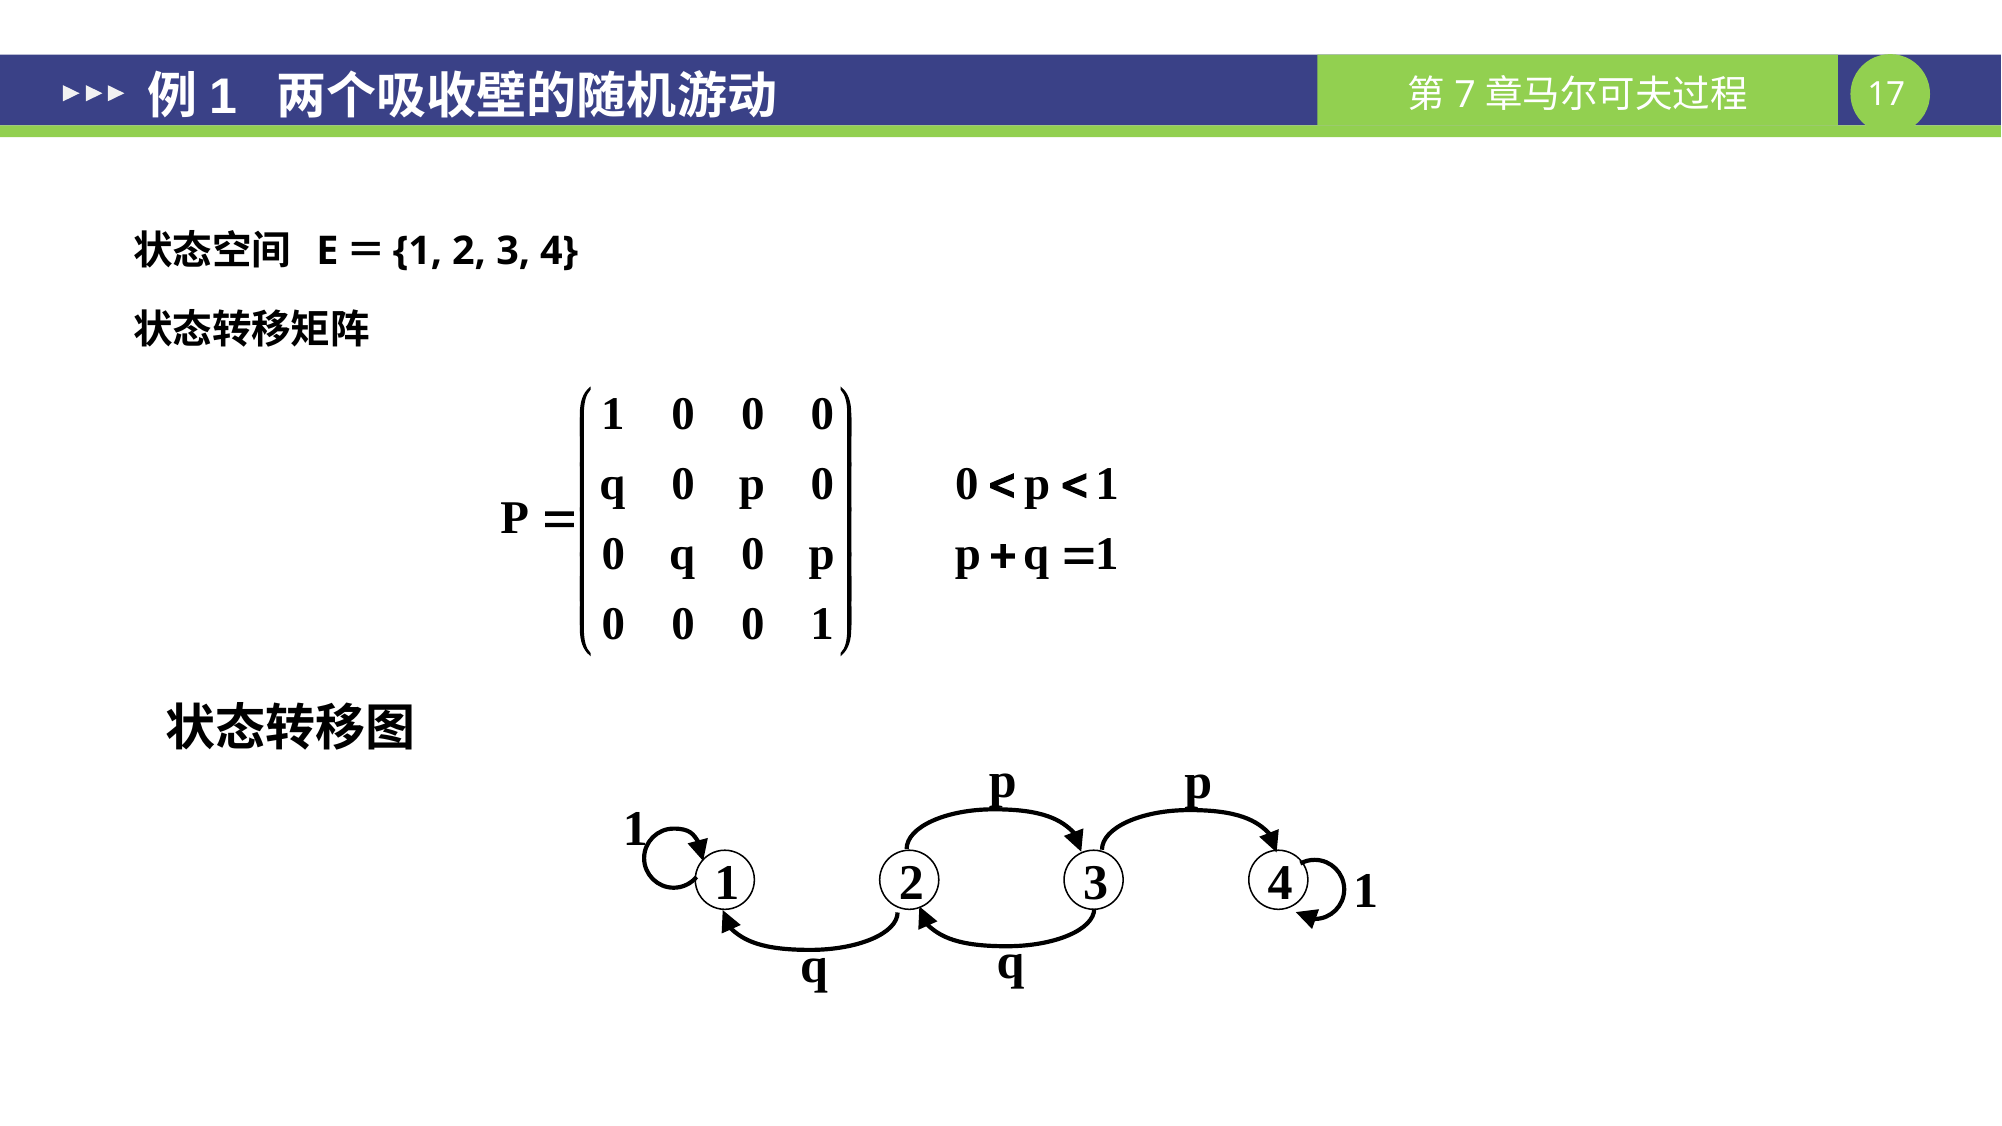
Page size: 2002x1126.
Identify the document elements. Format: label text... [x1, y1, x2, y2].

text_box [607, 787, 704, 888]
list 状态空间 E＝{1, 2, 3, 4} 状态转移矩阵 [113, 191, 1714, 363]
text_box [722, 909, 898, 1001]
text_box 状态转移图 [150, 687, 477, 763]
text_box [1248, 842, 1309, 918]
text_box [918, 906, 1095, 997]
title 例1 两个吸收壁的随机游动 [127, 57, 1003, 129]
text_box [694, 842, 755, 918]
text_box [906, 739, 1082, 852]
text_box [1063, 842, 1124, 918]
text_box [879, 842, 940, 918]
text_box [1101, 740, 1278, 853]
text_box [493, 380, 1124, 663]
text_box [1295, 849, 1394, 926]
